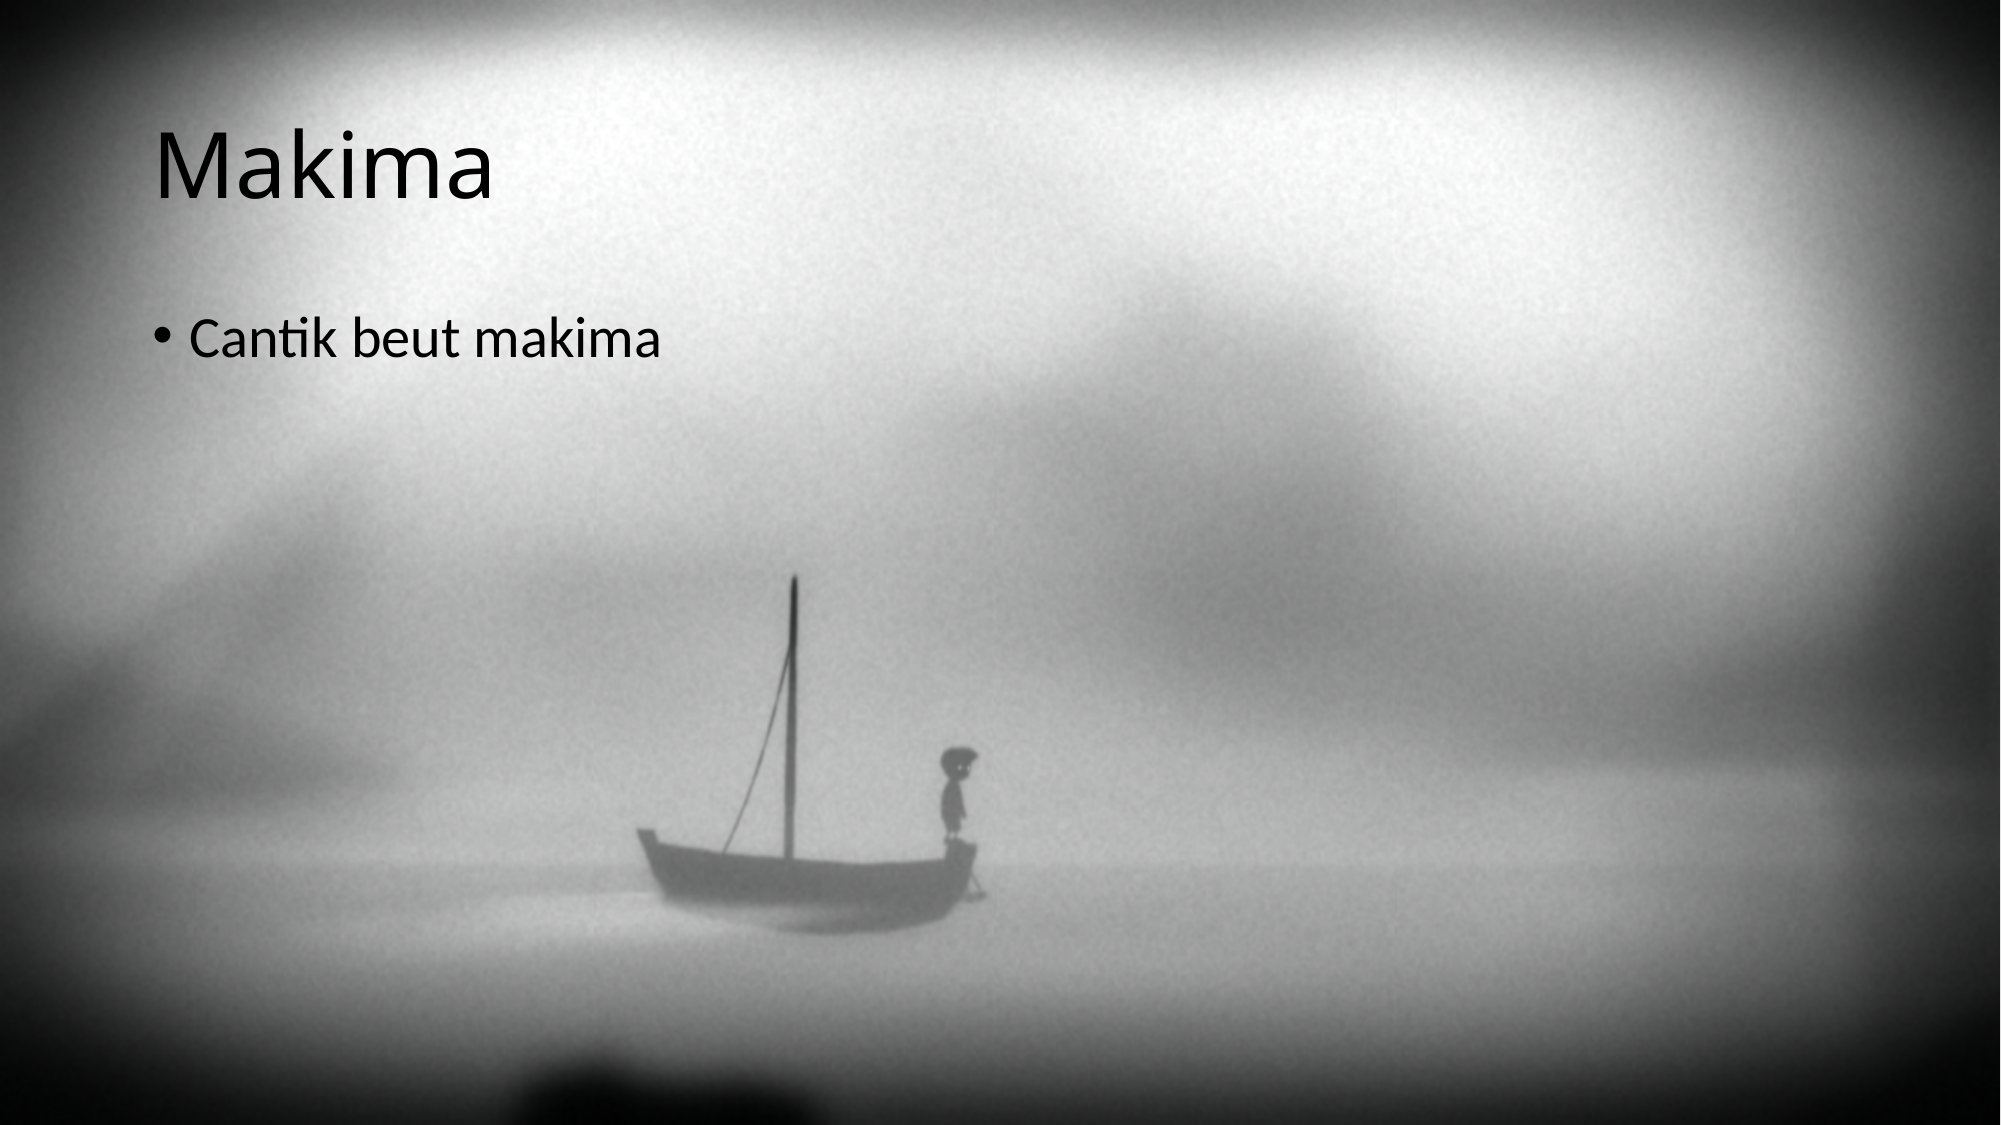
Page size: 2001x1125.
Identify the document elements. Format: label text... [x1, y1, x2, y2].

title Makima [137, 59, 1863, 278]
picture [0, 0, 2001, 1125]
list Cantik beut makima [137, 299, 1863, 1014]
